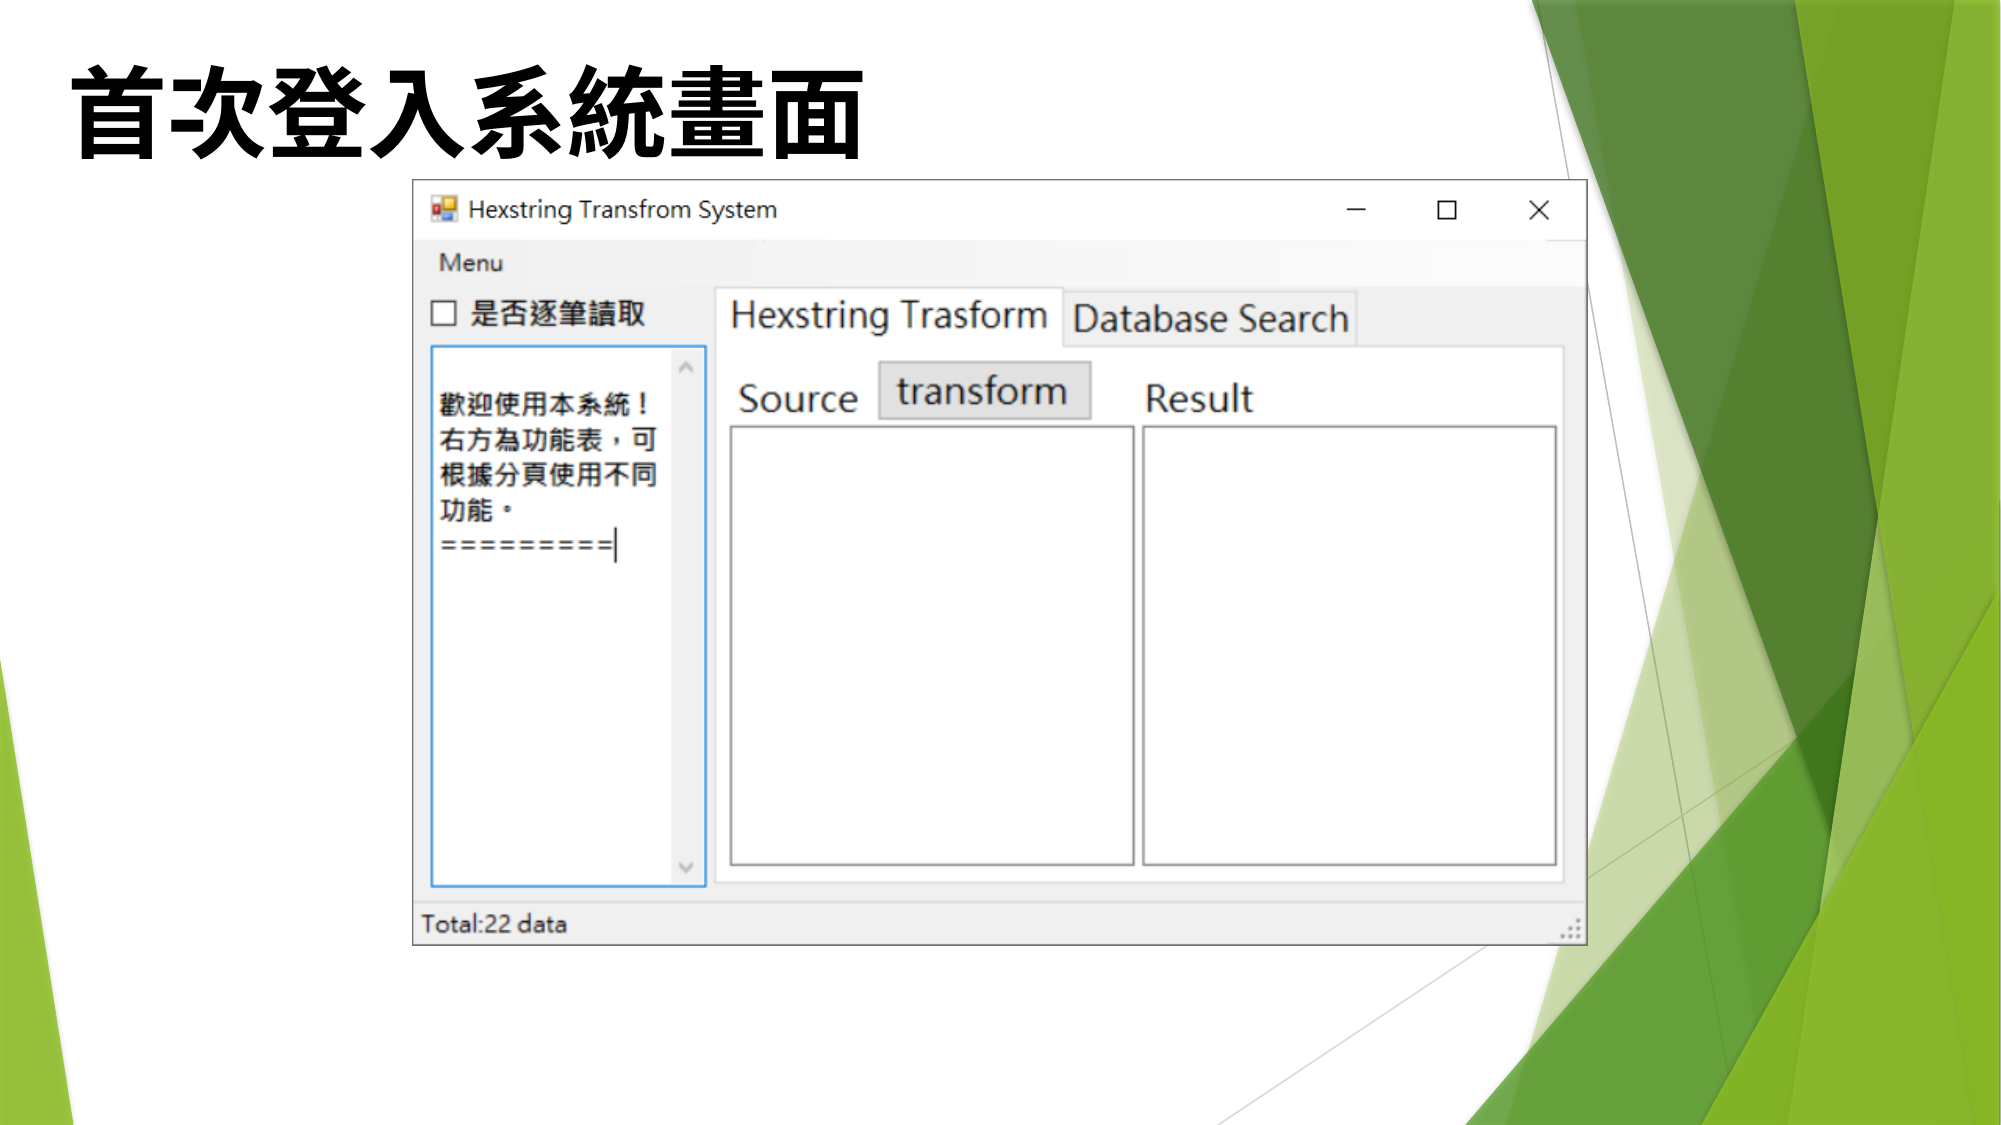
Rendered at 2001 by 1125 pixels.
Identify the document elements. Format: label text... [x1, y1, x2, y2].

picture [411, 179, 1588, 946]
text_box 首次登入系統畫面 [52, 43, 897, 178]
